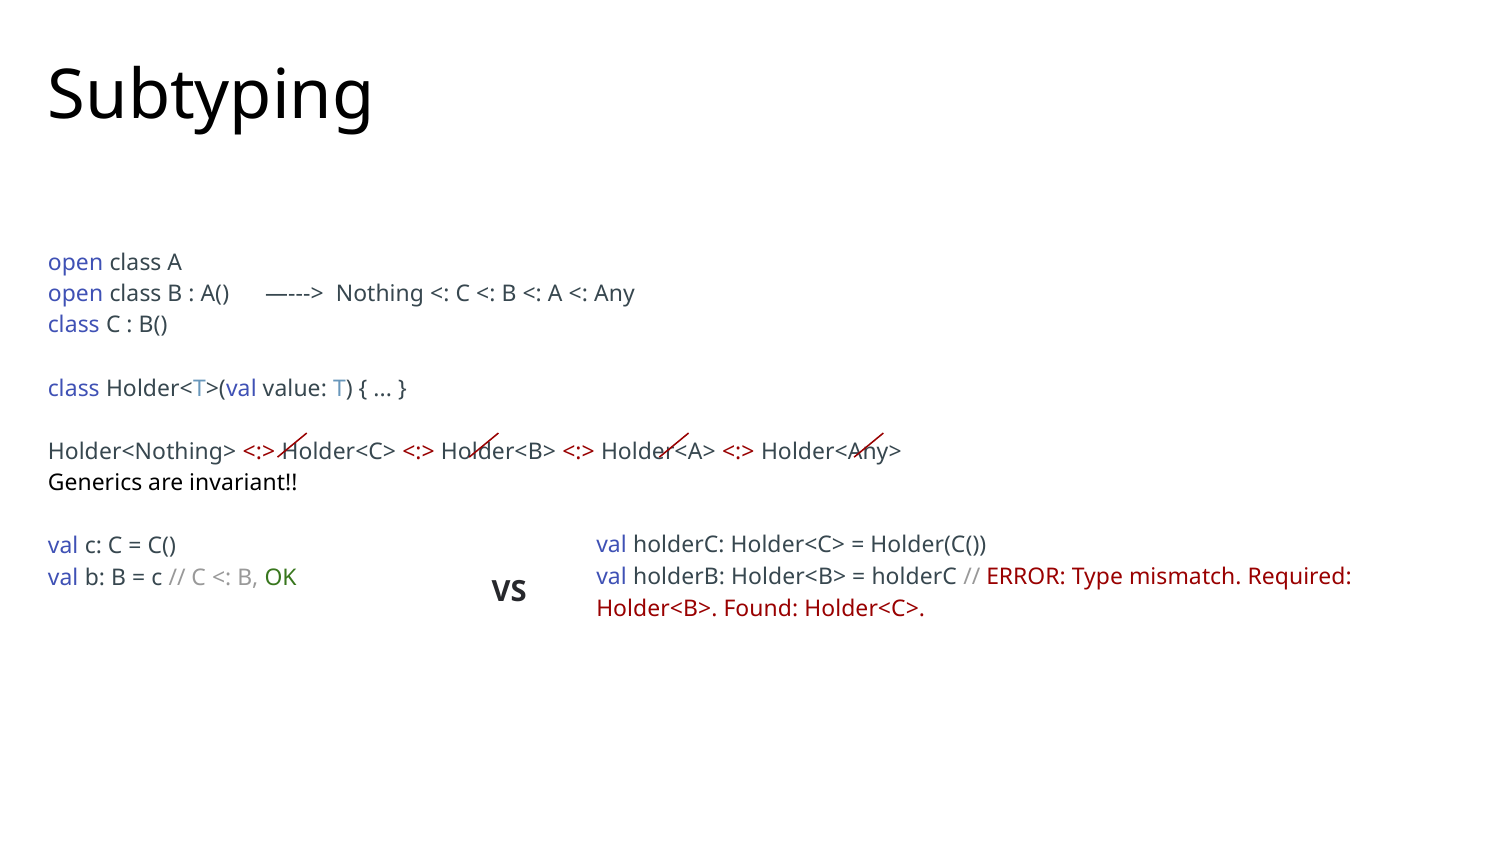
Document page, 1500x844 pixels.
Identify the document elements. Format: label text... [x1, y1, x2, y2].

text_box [277, 432, 307, 458]
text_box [468, 432, 499, 458]
text_box val holderC: Holder<C> = Holder(C()) val holderB: Holder<B> = holderC // ERROR: Type mismatch. Required: Holder<B>. Found: Holder<C>. [581, 510, 1428, 636]
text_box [659, 432, 689, 458]
list open class A open class B : A() —---> Nothing <: C <: B <: A <: Any class C : B() class Holder<T>(val value: T) { ... } Holder<Nothing> <:> Holder<C> <:> Holder<B> <:> Holder<A> <:> Holder<Any> Generics are invariant!! val c: C = C() val b: B = c // C <: B, OK [48, 218, 1414, 687]
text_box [853, 432, 884, 458]
text_box VS [476, 539, 546, 623]
title Subtyping [48, 48, 1443, 123]
